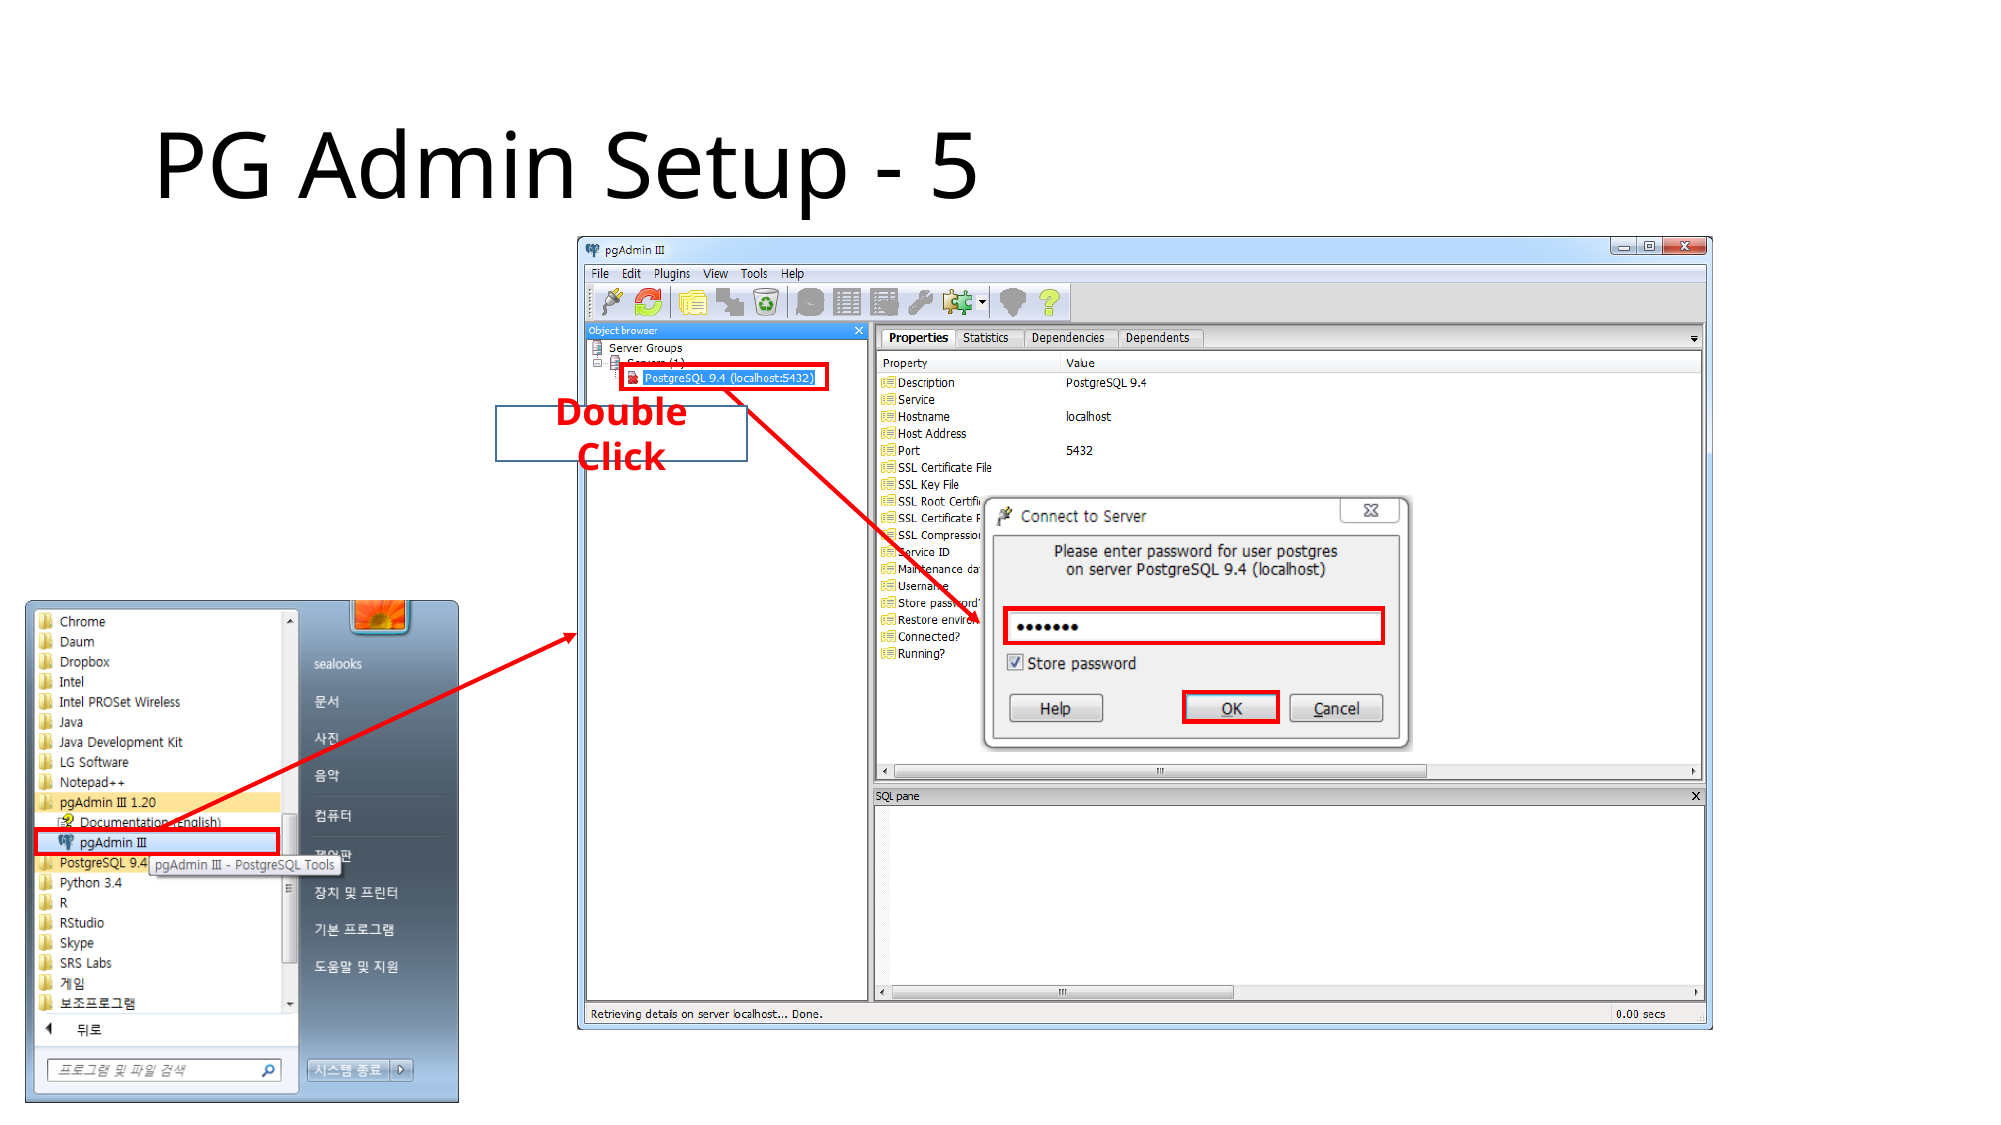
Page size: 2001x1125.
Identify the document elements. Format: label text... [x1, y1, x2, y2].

title PG Admin Setup - 5 [137, 59, 1863, 278]
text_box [724, 389, 980, 624]
text_box Double Click [495, 405, 576, 462]
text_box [156, 632, 577, 830]
picture [576, 236, 1713, 1030]
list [25, 600, 459, 1103]
